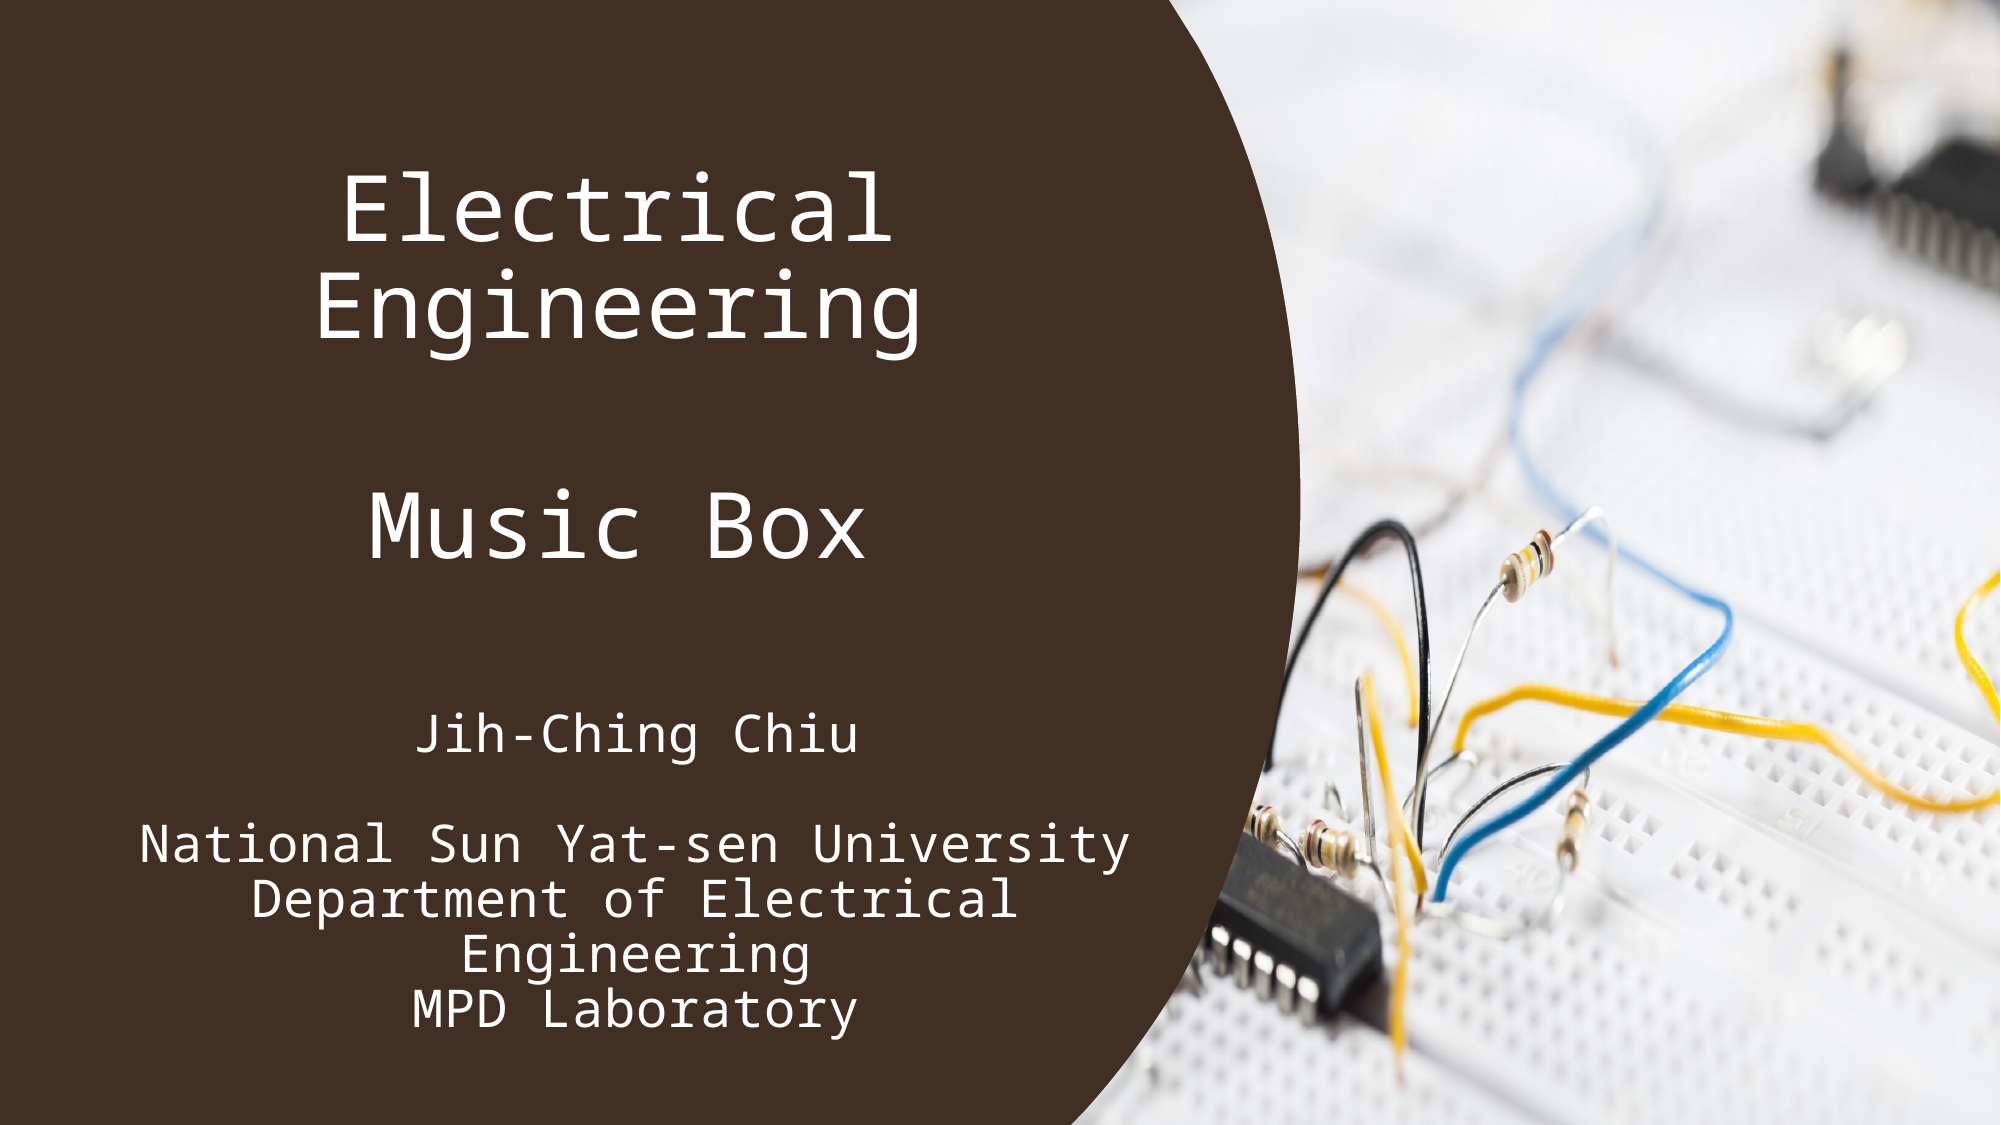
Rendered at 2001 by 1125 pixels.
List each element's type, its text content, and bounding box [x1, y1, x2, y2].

text_box [0, 0, 1070, 1125]
picture [1070, 0, 2000, 1125]
text_box Jih-Ching Chiu National Sun Yat-sen University Department of Electrical Engineering MPD Laboratory [93, 578, 1070, 1039]
title Electrical Engineering Music Box [118, 118, 1070, 578]
